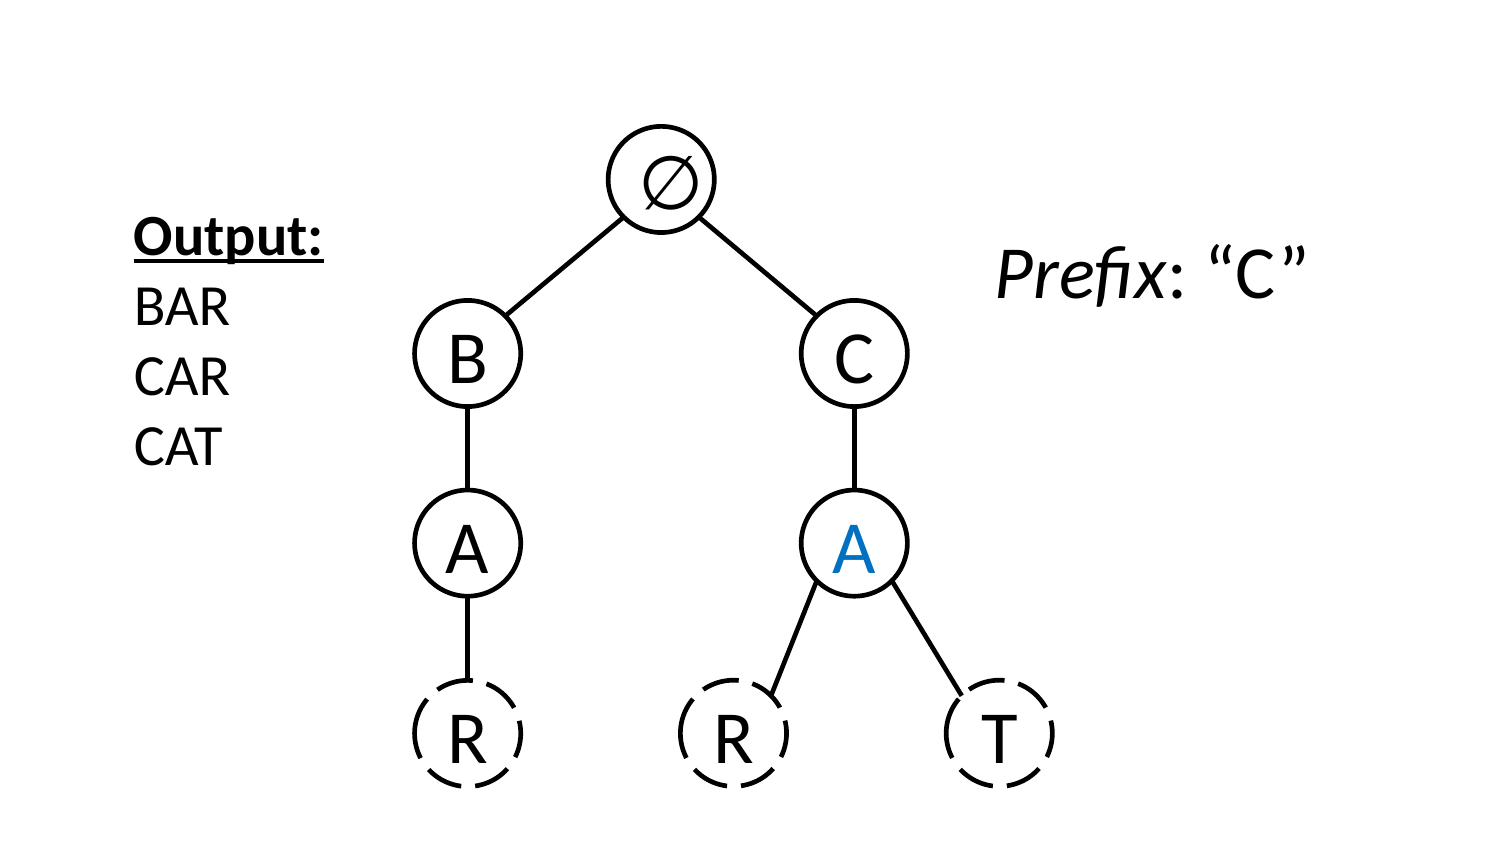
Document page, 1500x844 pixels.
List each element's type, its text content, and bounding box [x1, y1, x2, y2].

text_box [698, 216, 817, 316]
text_box B [413, 299, 522, 408]
text_box A [413, 489, 522, 598]
text_box C [800, 299, 909, 408]
text_box Prefix: “C” [980, 126, 1397, 321]
text_box A [800, 489, 909, 598]
text_box Output: BAR CAR CAT [119, 189, 403, 485]
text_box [505, 216, 624, 316]
text_box ∅ [607, 125, 716, 234]
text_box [770, 580, 817, 696]
text_box R [679, 679, 788, 788]
text_box R [413, 679, 522, 788]
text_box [891, 580, 962, 696]
text_box T [945, 679, 1054, 788]
